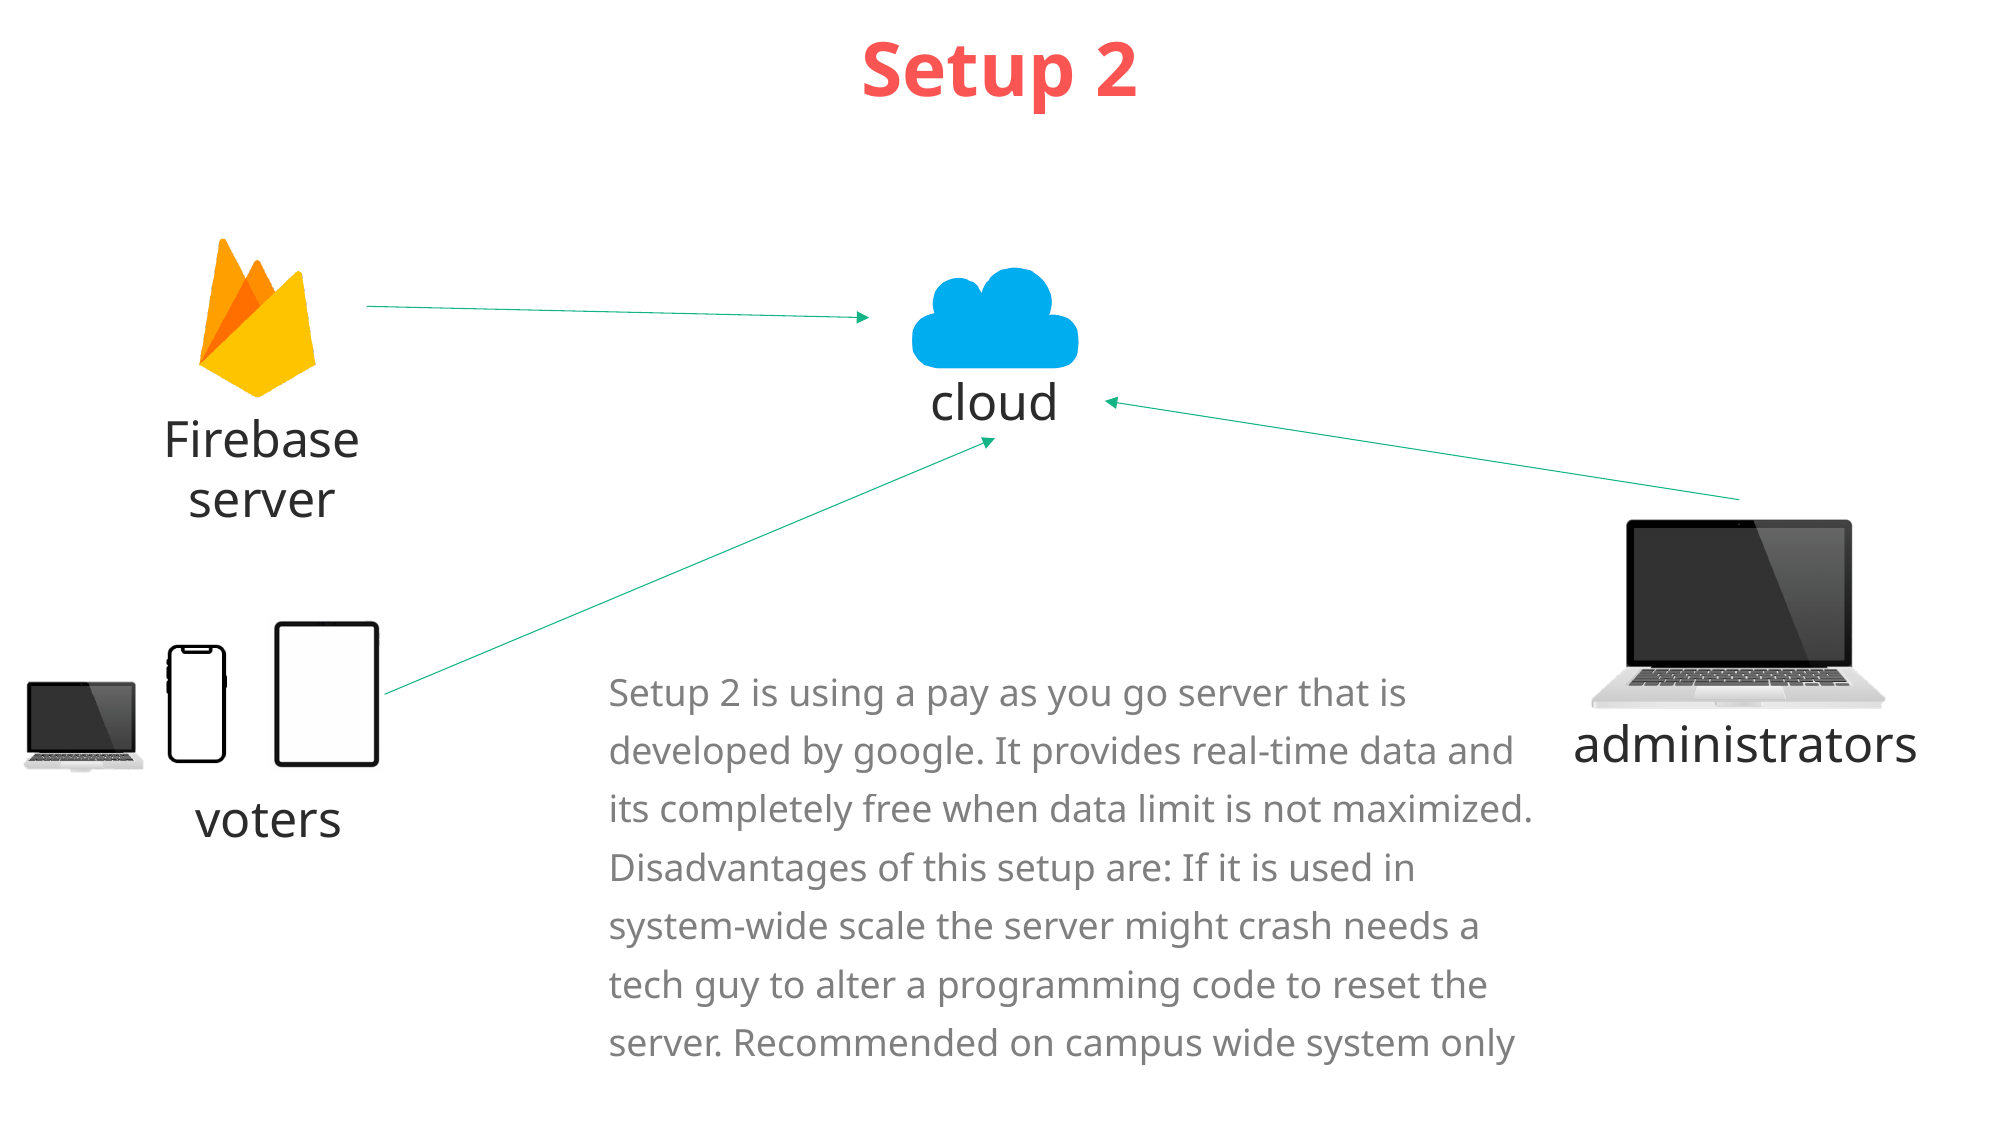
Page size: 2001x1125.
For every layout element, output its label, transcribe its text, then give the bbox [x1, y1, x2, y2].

text_box [36, 1023, 1954, 1112]
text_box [869, 233, 1121, 440]
text_box Firebase server [74, 399, 450, 535]
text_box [1104, 401, 1740, 500]
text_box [366, 306, 870, 318]
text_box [384, 439, 995, 695]
text_box Setup 2 is using a pay as you go server that is developed by google. It provides real-time data and its completely free when data limit is not maximized. Disadvantages of this setup are: If it is used in system-wide scale the server might crash needs a tech guy to alter a programming code to reset the server. Recommended on campus wide system only [593, 647, 1554, 1072]
picture [170, 231, 344, 404]
text_box Setup 2 [0, 14, 2000, 120]
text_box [1553, 499, 1938, 782]
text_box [136, 615, 385, 857]
picture [0, 672, 170, 781]
